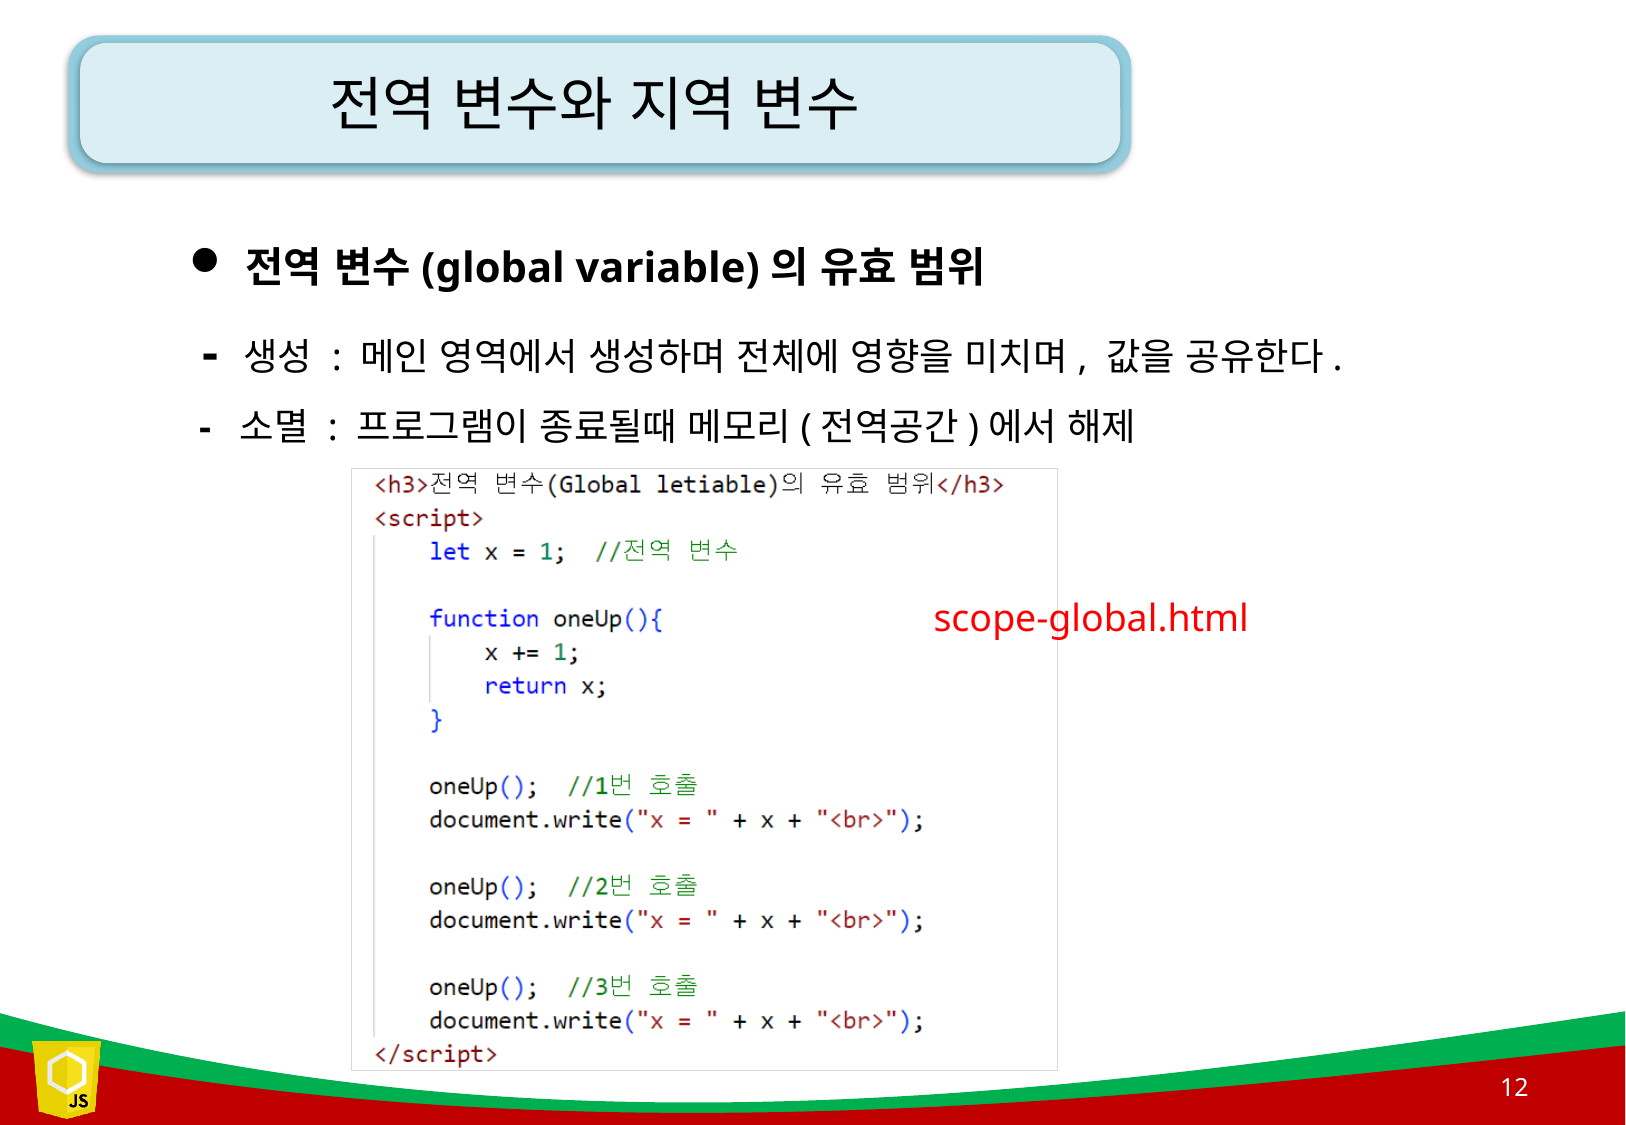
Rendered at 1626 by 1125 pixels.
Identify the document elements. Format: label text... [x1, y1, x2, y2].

title 전역 변수와 지역 변수 [68, 32, 1121, 173]
slide_number 12 [1452, 1058, 1544, 1119]
text_box scope-global.html [1062, 586, 1280, 646]
text_box 전역 변수(global variable)의 유효 범위 - 생성 : 메인 영역에서 생성하며 전체에 영향을 미치며, 값을 공유한다. - 소멸 : 프로그램이 종료될때 메모리(전역공간)에서 해제 [174, 208, 1474, 456]
picture [351, 467, 1059, 1071]
picture [32, 1041, 101, 1119]
